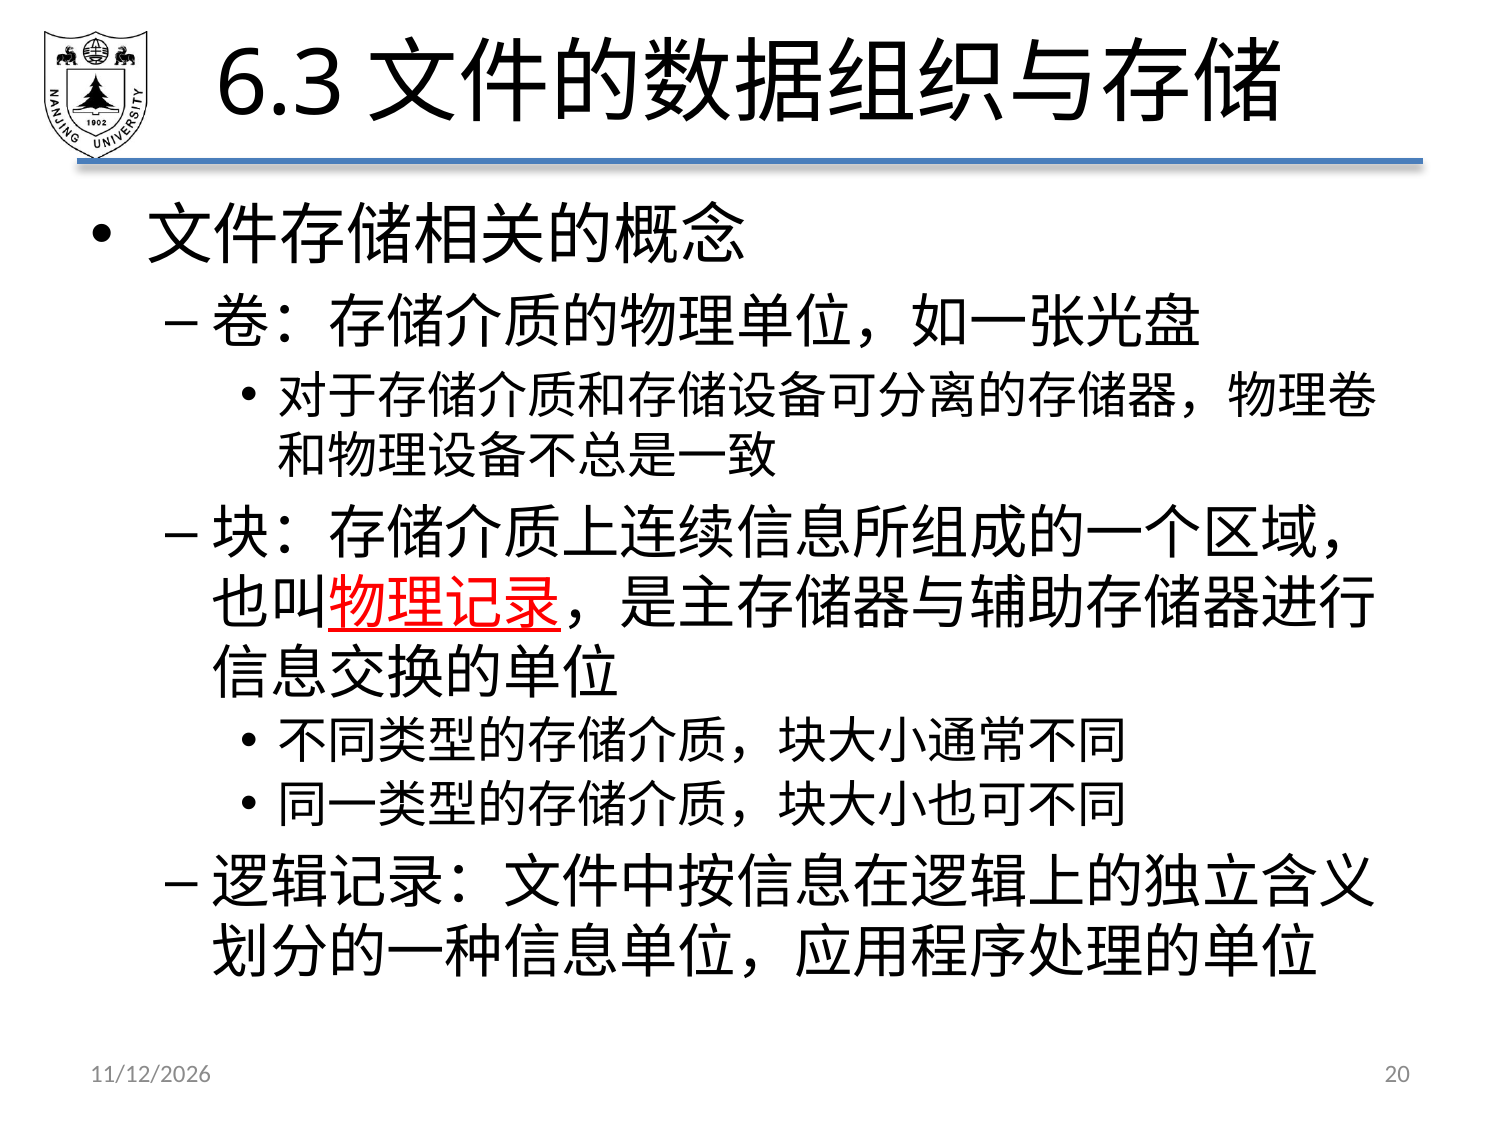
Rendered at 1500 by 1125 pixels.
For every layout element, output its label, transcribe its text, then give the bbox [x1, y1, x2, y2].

slide_number 20 [1074, 1042, 1425, 1103]
list 文件存储相关的概念 卷：存储介质的物理单位，如一张光盘 对于存储介质和存储设备可分离的存储器，物理卷和物理设备不总是一致 块：存储介质上连续信息所组成的一个区域，也叫物理记录，是主存储器与辅助存储器进行信息交换的单位 不同类型的存储介质，块大小通常不同 同一类型的存储介质，块大小也可不同 逻辑记录：文件中按信息在逻辑上的独立含义划分的一种信息单位，应用程序处理的单位 [75, 184, 1425, 1005]
picture [41, 30, 75, 161]
title 6.3文件的数据组织与存储 [75, 0, 1425, 161]
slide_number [75, 1042, 425, 1103]
